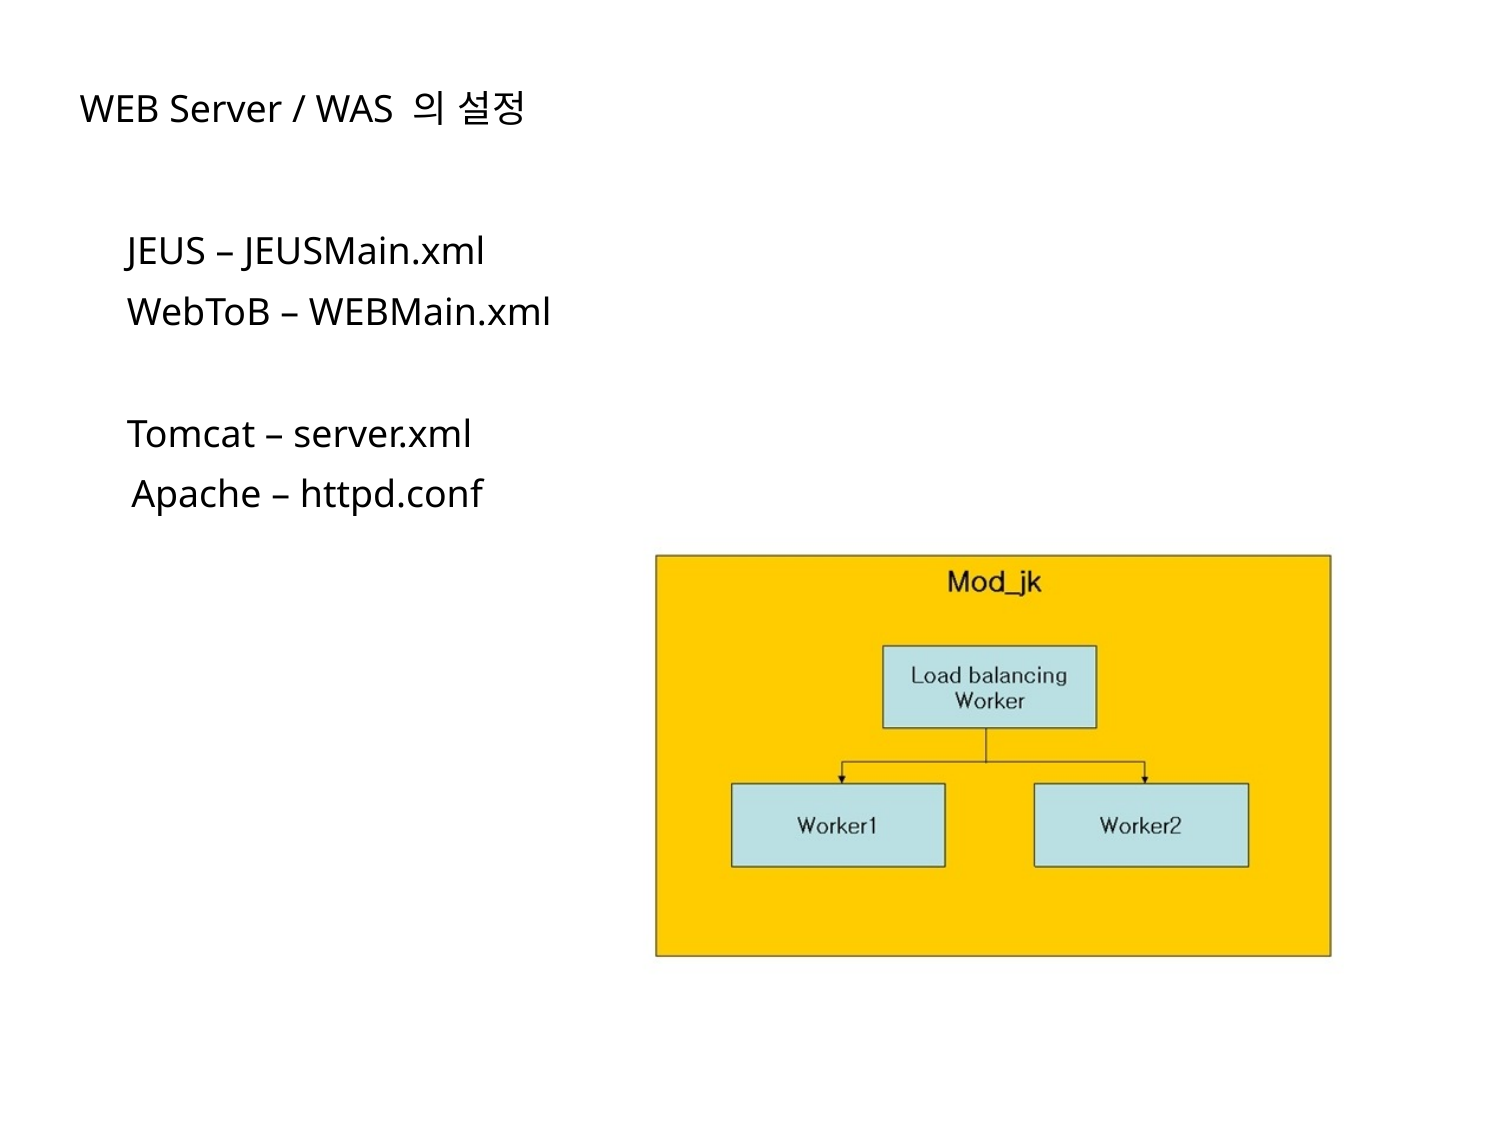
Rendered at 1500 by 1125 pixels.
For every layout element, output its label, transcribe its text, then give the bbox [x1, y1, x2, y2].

picture [548, 462, 1424, 1119]
text_box WebToB – WEBMain.xml [112, 280, 672, 341]
text_box JEUS – JEUSMain.xml [112, 219, 609, 280]
text_box Tomcat – server.xml [112, 402, 665, 462]
text_box Apache – httpd.conf [116, 462, 547, 523]
text_box WEB Server / WAS 의 설정 [64, 78, 680, 138]
